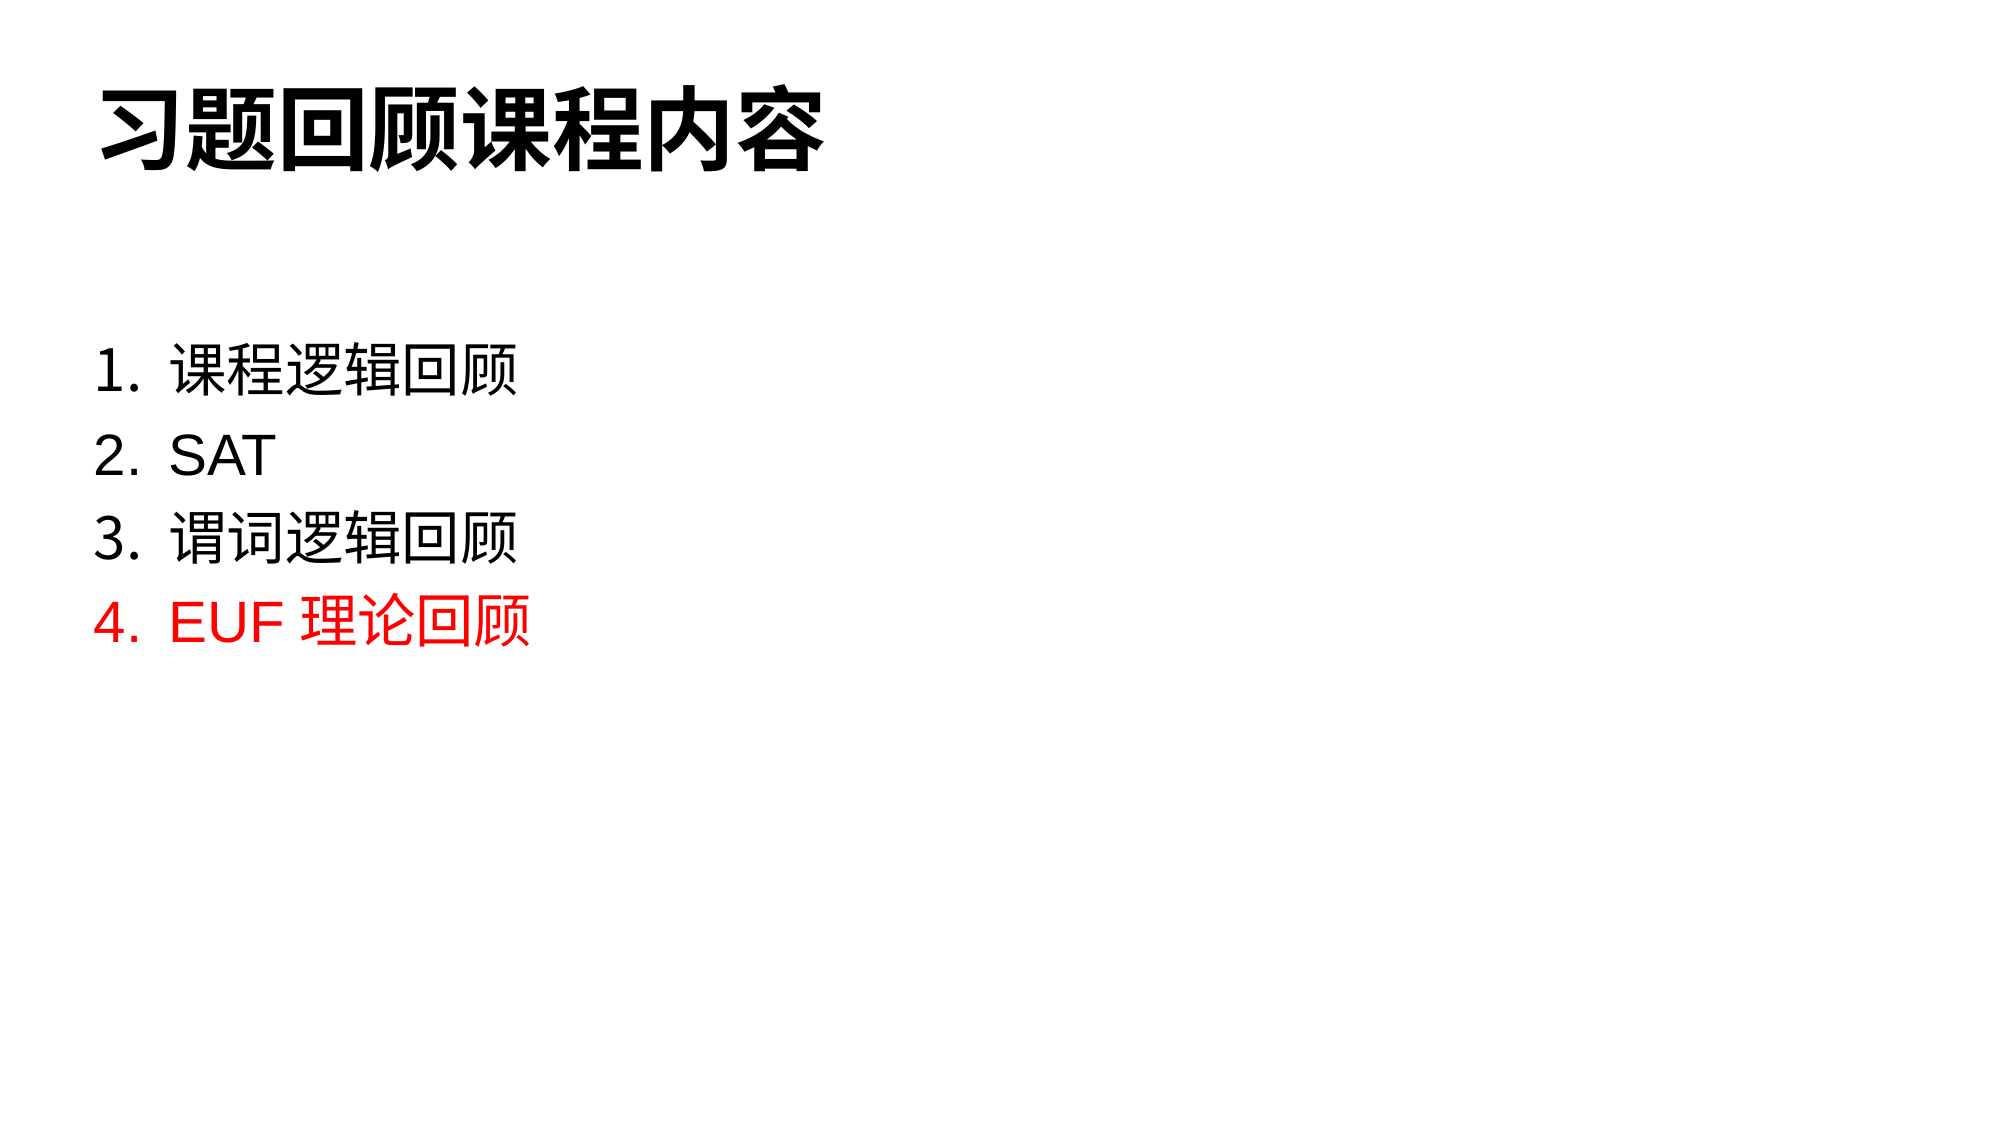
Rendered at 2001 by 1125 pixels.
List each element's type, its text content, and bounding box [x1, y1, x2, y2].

list 课程逻辑回顾 SAT 谓词逻辑回顾 EUF理论回顾 [78, 242, 1804, 957]
title 习题回顾课程内容 [78, 25, 1804, 242]
